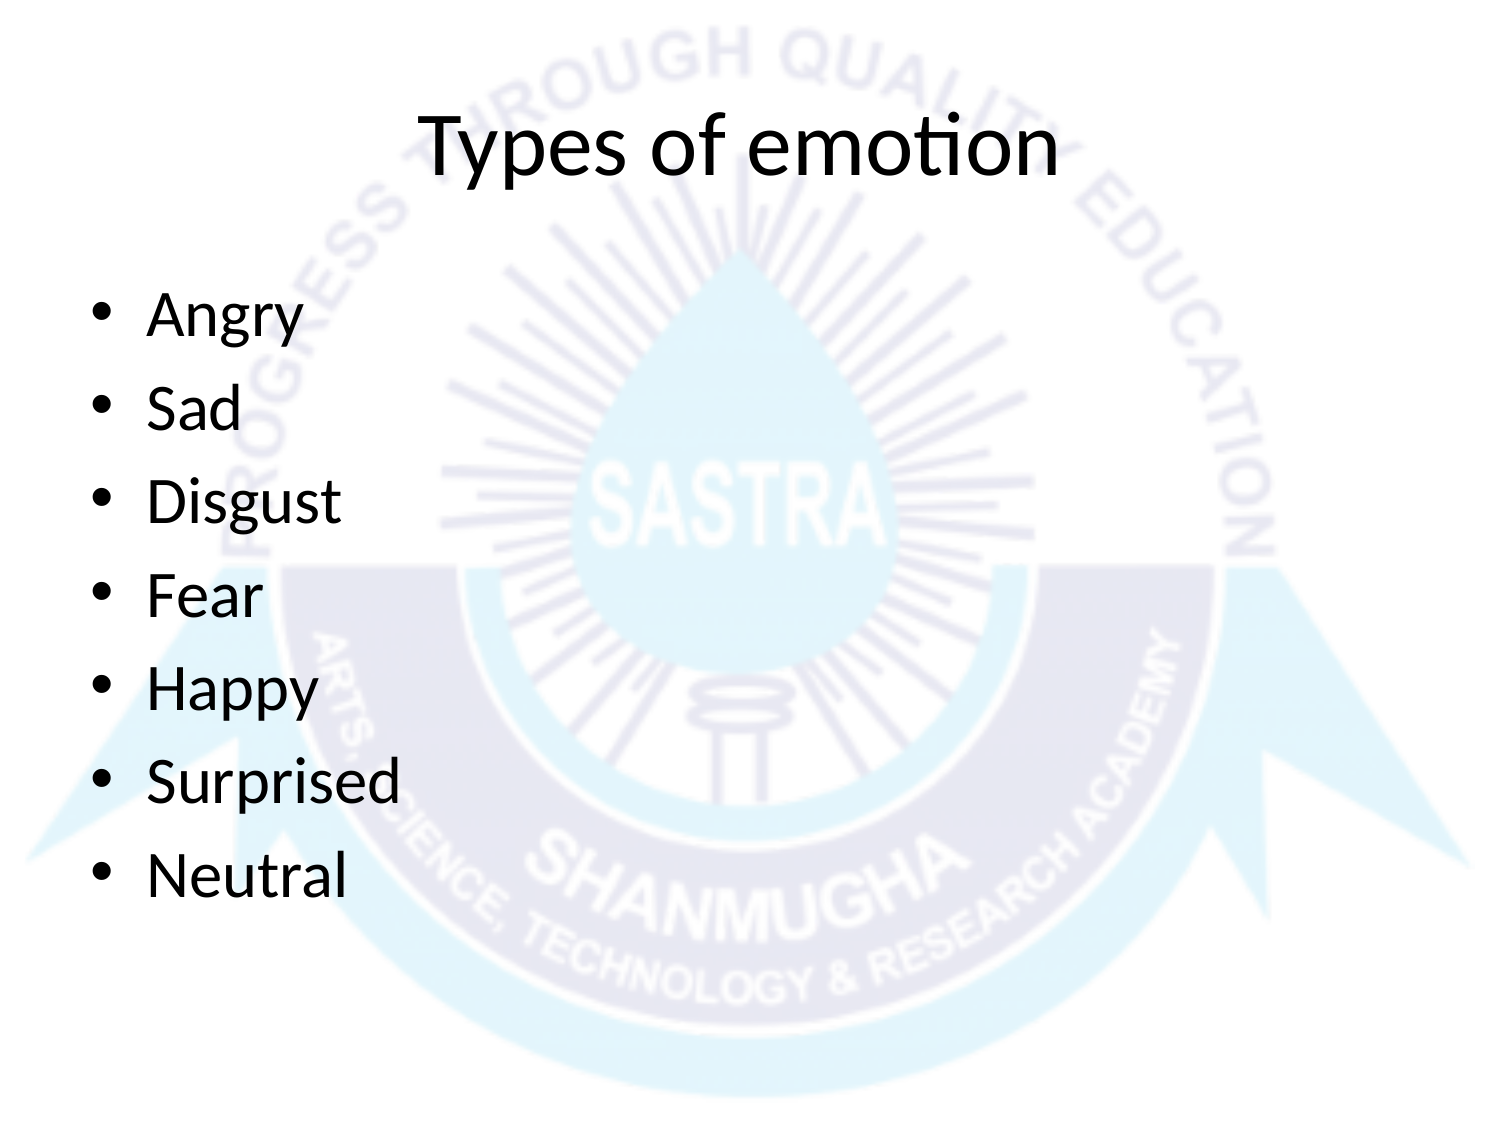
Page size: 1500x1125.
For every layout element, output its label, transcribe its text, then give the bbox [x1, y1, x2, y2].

title Types of emotion [75, 45, 1425, 233]
list Angry Sad Disgust Fear Happy Surprised Neutral [75, 262, 1425, 1005]
